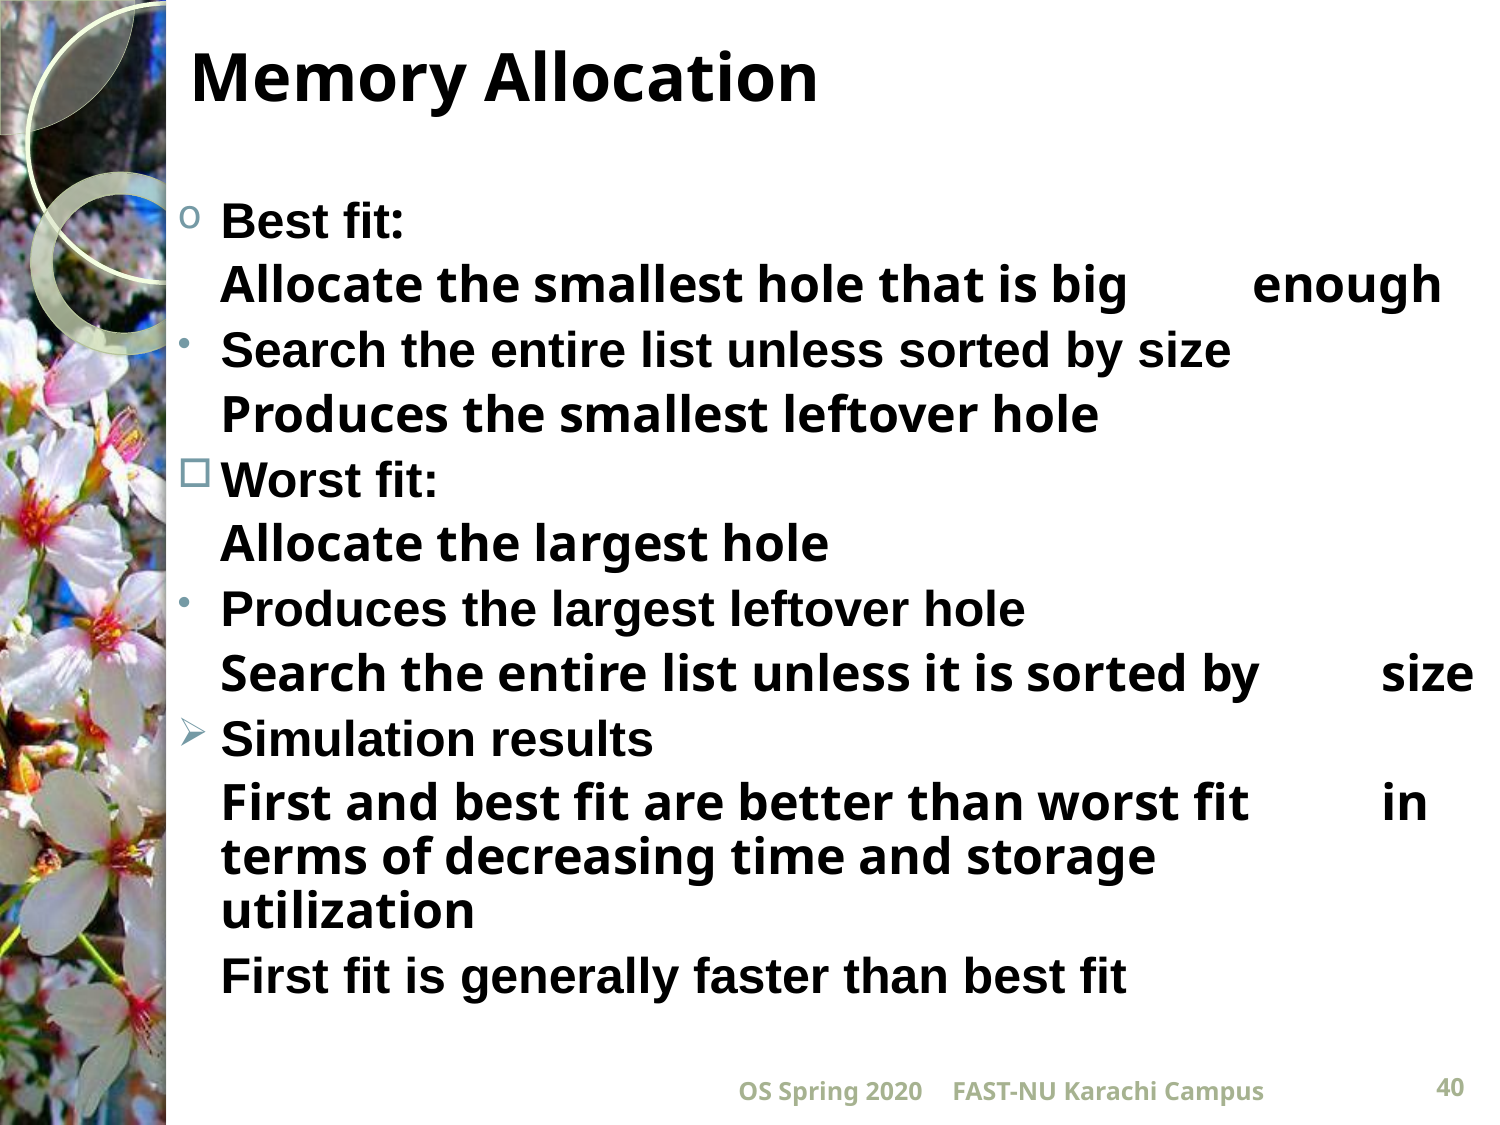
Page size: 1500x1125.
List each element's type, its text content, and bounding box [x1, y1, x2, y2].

slide_number OS Spring 2020 [587, 1034, 937, 1113]
picture [32, 13, 160, 207]
picture [53, 241, 149, 332]
slide_number 40 [1413, 1034, 1488, 1113]
picture [62, 195, 149, 279]
picture [136, 0, 166, 4]
list Best fit: Allocate the smallest hole that is big enough Search the entire list unless sorted by size Produces the smallest leftover hole Worst fit: Allocate the largest hole Produces the largest leftover hole Search the entire list unless it is sorted by size Simulation results First and best fit are better than worst fit in terms of decreasing time and storage utilization First fit is generally faster than best fit [149, 187, 1500, 1051]
footer FAST-NU Karachi Campus [937, 1034, 1413, 1113]
title Memory Allocation [174, 12, 1500, 138]
picture [0, 134, 166, 1125]
